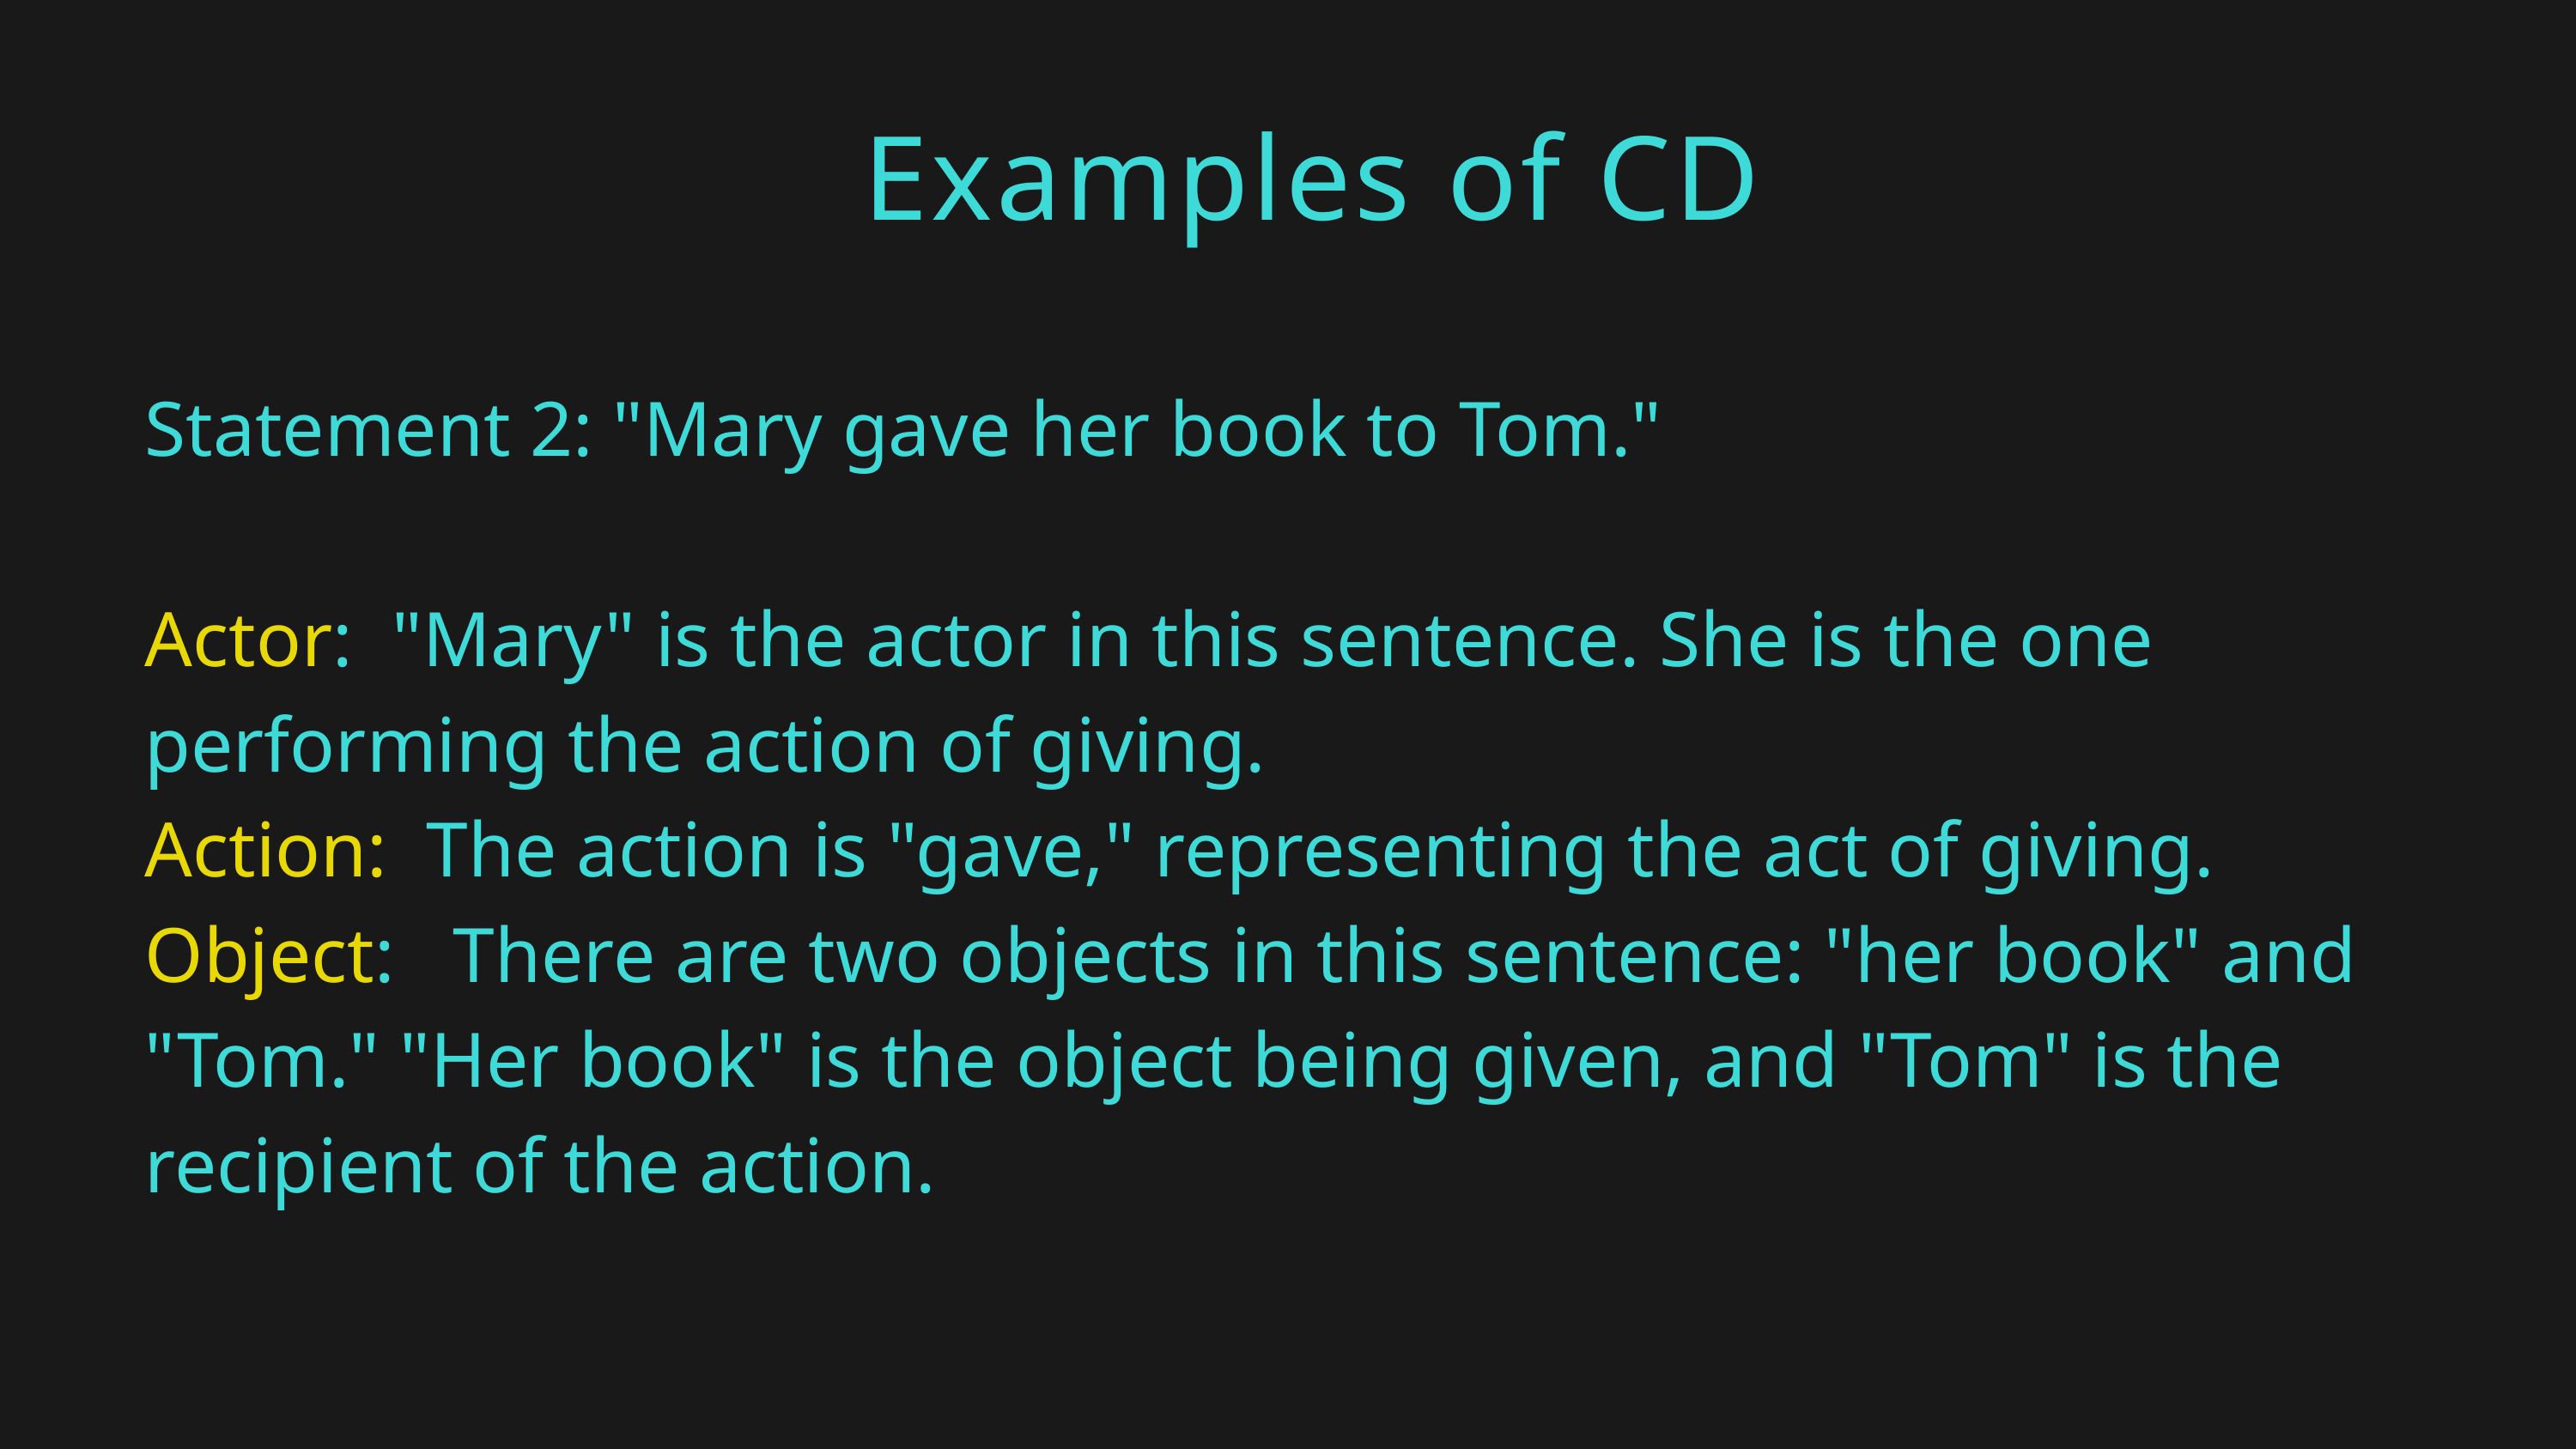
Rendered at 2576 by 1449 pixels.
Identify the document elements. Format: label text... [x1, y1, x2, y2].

text_box Examples of CD [144, 92, 2481, 244]
text_box Statement 2: "Mary gave her book to Tom." Actor: "Mary" is the actor in this sentence. She is the one performing the action of giving. Action: The action is "gave," representing the act of giving. Object: There are two objects in this sentence: "her book" and "Tom." "Her book" is the object being given, and "Tom" is the recipient of the action. [144, 366, 2544, 1313]
